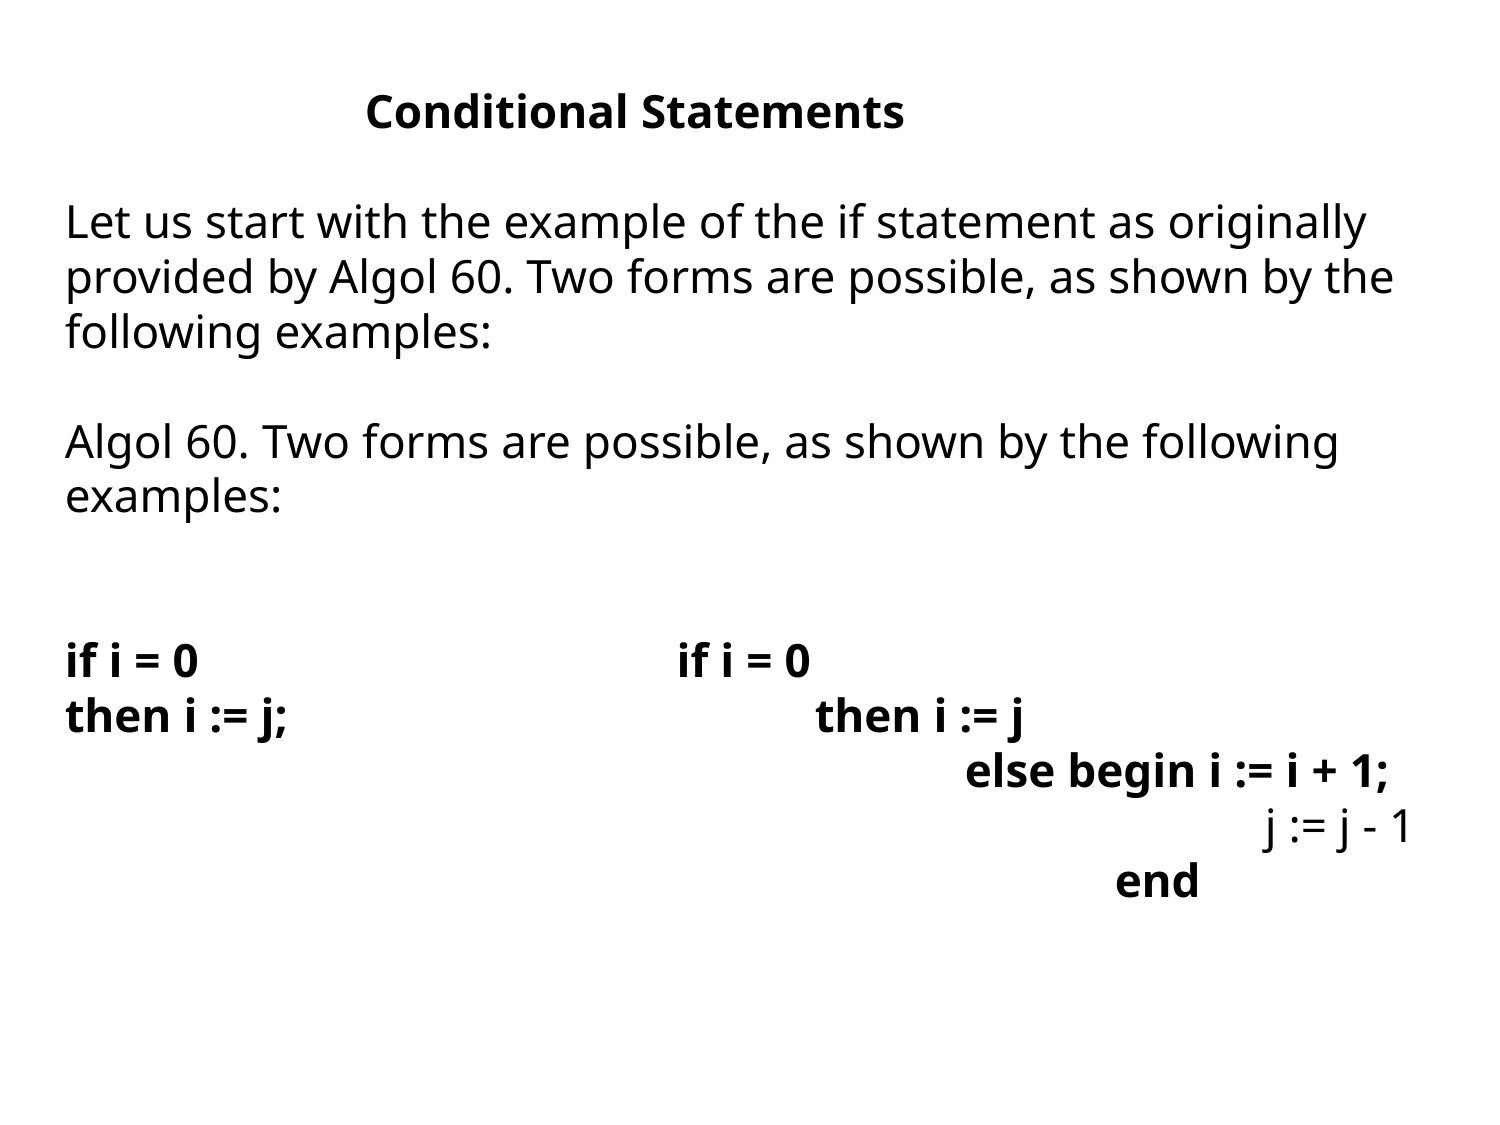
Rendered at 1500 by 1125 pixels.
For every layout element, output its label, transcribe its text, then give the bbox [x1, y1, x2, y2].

text_box Conditional Statements Let us start with the example of the if statement as originally provided by Algol 60. Two forms are possible, as shown by the following examples: Algol 60. Two forms are possible, as shown by the following examples: if i = 0 if i = 0 then i := j; then i := j else begin i := i + 1; j := j - 1 end [50, 74, 1463, 1075]
